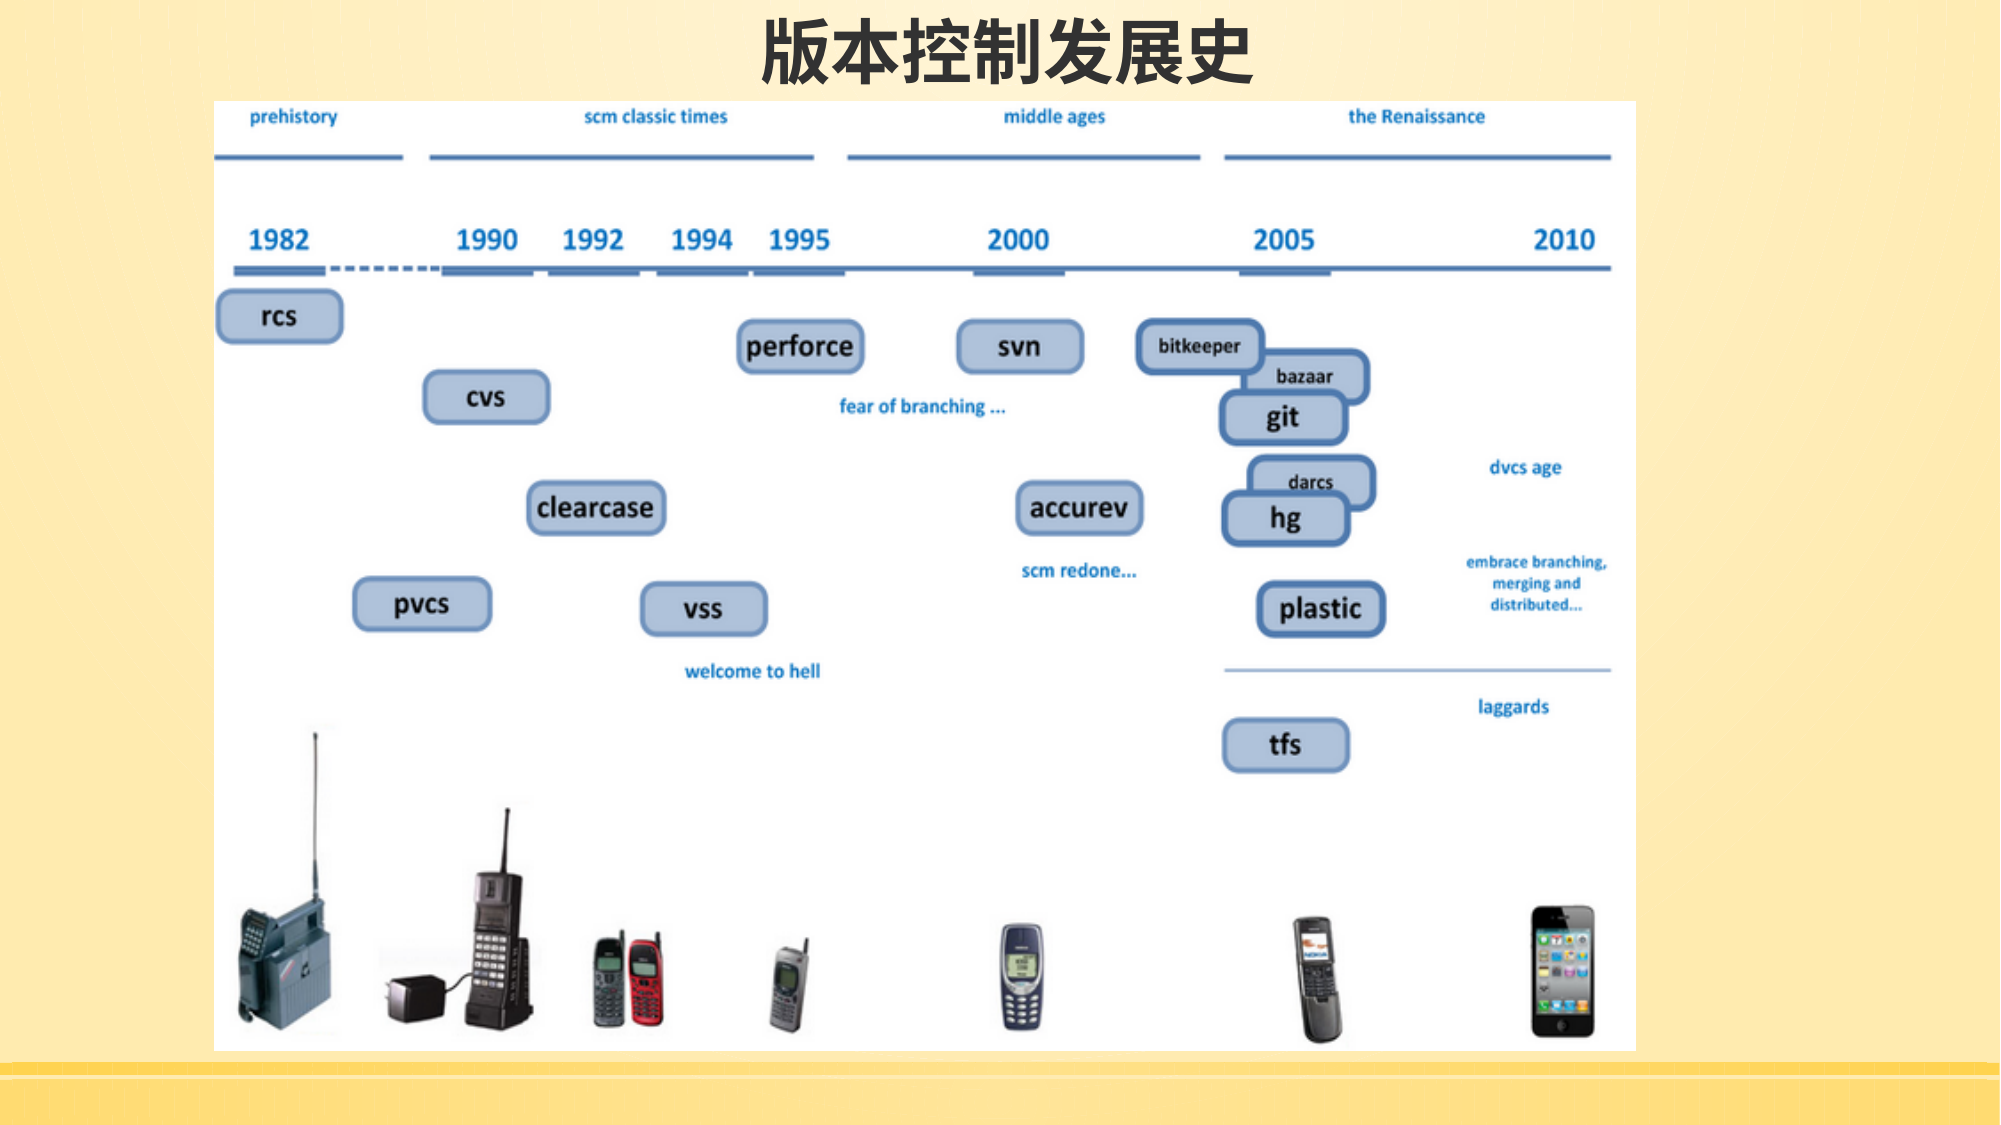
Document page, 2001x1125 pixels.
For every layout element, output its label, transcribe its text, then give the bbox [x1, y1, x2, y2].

title 版本控制发展史 [227, 0, 1788, 102]
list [214, 101, 1636, 1051]
